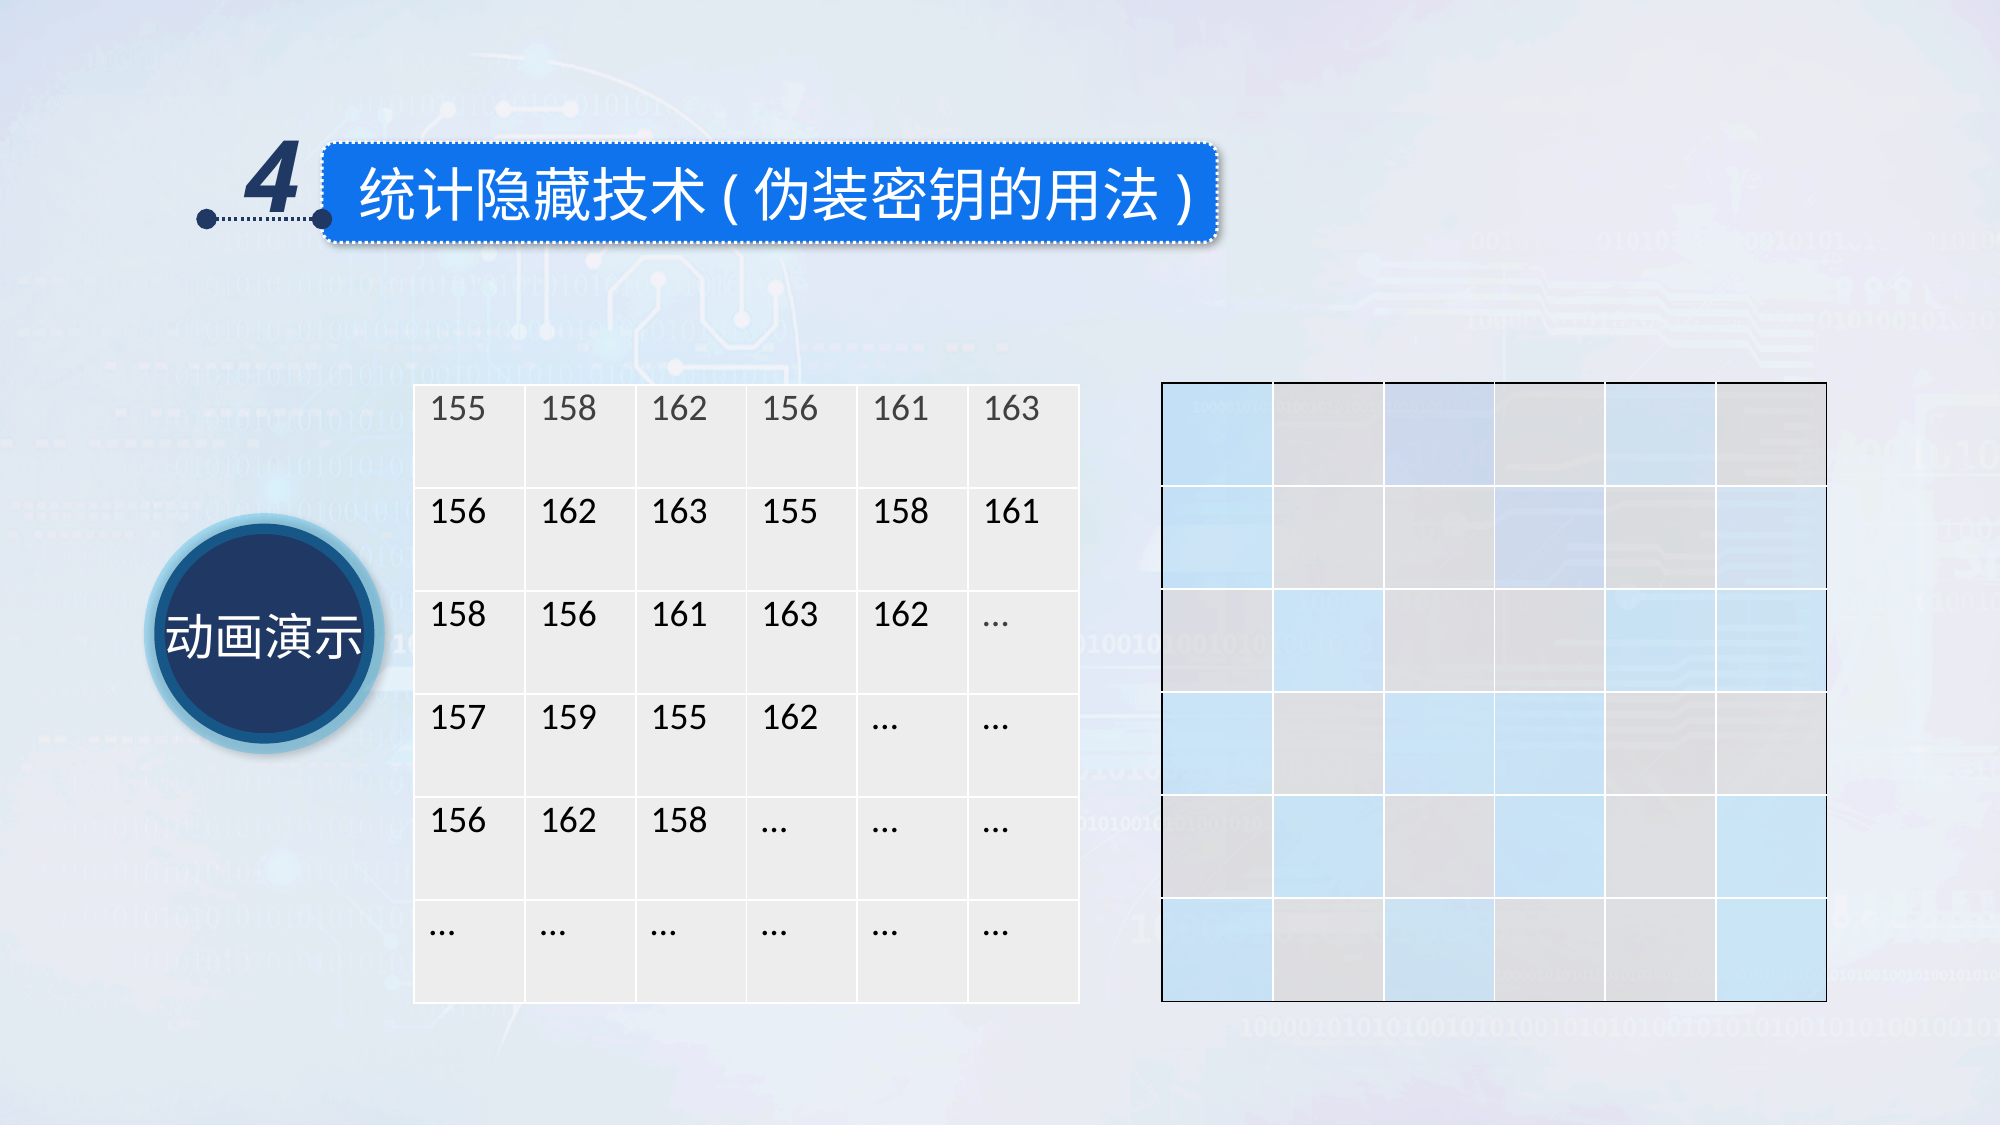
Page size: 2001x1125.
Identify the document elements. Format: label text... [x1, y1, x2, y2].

table_cell [1717, 487, 1826, 588]
table_cell … [747, 798, 856, 899]
table_cell [1606, 487, 1715, 588]
table_header [1385, 384, 1494, 485]
table_cell [1606, 590, 1715, 691]
table_header [1717, 384, 1826, 485]
table_cell … [969, 901, 1078, 1002]
table_cell 155 [747, 489, 856, 590]
table_cell [1163, 693, 1272, 794]
table_header [1495, 384, 1604, 485]
table_cell 158 [858, 489, 967, 590]
table_header 162 [637, 386, 746, 487]
table_cell [1606, 693, 1715, 794]
table_cell [1717, 693, 1826, 794]
picture [0, 0, 2000, 1125]
table_cell [1163, 487, 1272, 588]
table_cell … [526, 901, 635, 1002]
table_cell [1274, 693, 1383, 794]
table_cell [1495, 899, 1604, 1001]
table_cell [1495, 590, 1604, 691]
table_cell [1606, 796, 1715, 897]
table_header [1163, 384, 1272, 485]
table_header 163 [969, 386, 1078, 487]
table_cell … [969, 695, 1078, 796]
table_cell 161 [969, 489, 1078, 590]
table_cell [1495, 693, 1604, 794]
table_cell … [858, 901, 967, 1002]
table_cell [1385, 590, 1494, 691]
table_cell 163 [747, 592, 856, 693]
table_cell [1717, 590, 1826, 691]
table_cell [1495, 487, 1604, 588]
table_header 156 [747, 386, 856, 487]
table_cell 155 [637, 695, 746, 796]
table_cell [1274, 590, 1383, 691]
table_cell [1274, 487, 1383, 588]
table_cell … [969, 798, 1078, 899]
table_cell 162 [526, 489, 635, 590]
table_cell [1495, 796, 1604, 897]
table_header 161 [858, 386, 967, 487]
table_cell [1385, 899, 1494, 1001]
table_cell 161 [637, 592, 746, 693]
table_cell 157 [415, 695, 524, 796]
table_cell [1163, 796, 1272, 897]
table_cell 162 [747, 695, 856, 796]
table_cell 156 [415, 489, 524, 590]
table_cell [1717, 899, 1826, 1001]
table_cell … [858, 695, 967, 796]
table_cell … [969, 592, 1078, 693]
table_header [1606, 384, 1715, 485]
table_cell … [637, 901, 746, 1002]
table_cell 163 [637, 489, 746, 590]
table_header 158 [526, 386, 635, 487]
table_cell [1163, 590, 1272, 691]
table_cell 162 [858, 592, 967, 693]
table_cell 158 [415, 592, 524, 693]
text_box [206, 104, 1548, 243]
table_cell 162 [526, 798, 635, 899]
table_cell … [415, 901, 524, 1002]
table_header [1274, 384, 1383, 485]
table_cell 159 [526, 695, 635, 796]
table_cell [1385, 487, 1494, 588]
table_cell … [858, 798, 967, 899]
table_cell [1274, 796, 1383, 897]
table_cell [1385, 693, 1494, 794]
table_cell [1163, 899, 1272, 1001]
table_cell [1274, 899, 1383, 1001]
table_cell [1606, 899, 1715, 1001]
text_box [148, 523, 381, 744]
table_cell … [747, 901, 856, 1002]
table_cell 158 [637, 798, 746, 899]
table_cell [1385, 796, 1494, 897]
table_cell 156 [526, 592, 635, 693]
table_header 155 [415, 386, 524, 487]
table_cell [1717, 796, 1826, 897]
table_cell 156 [415, 798, 524, 899]
